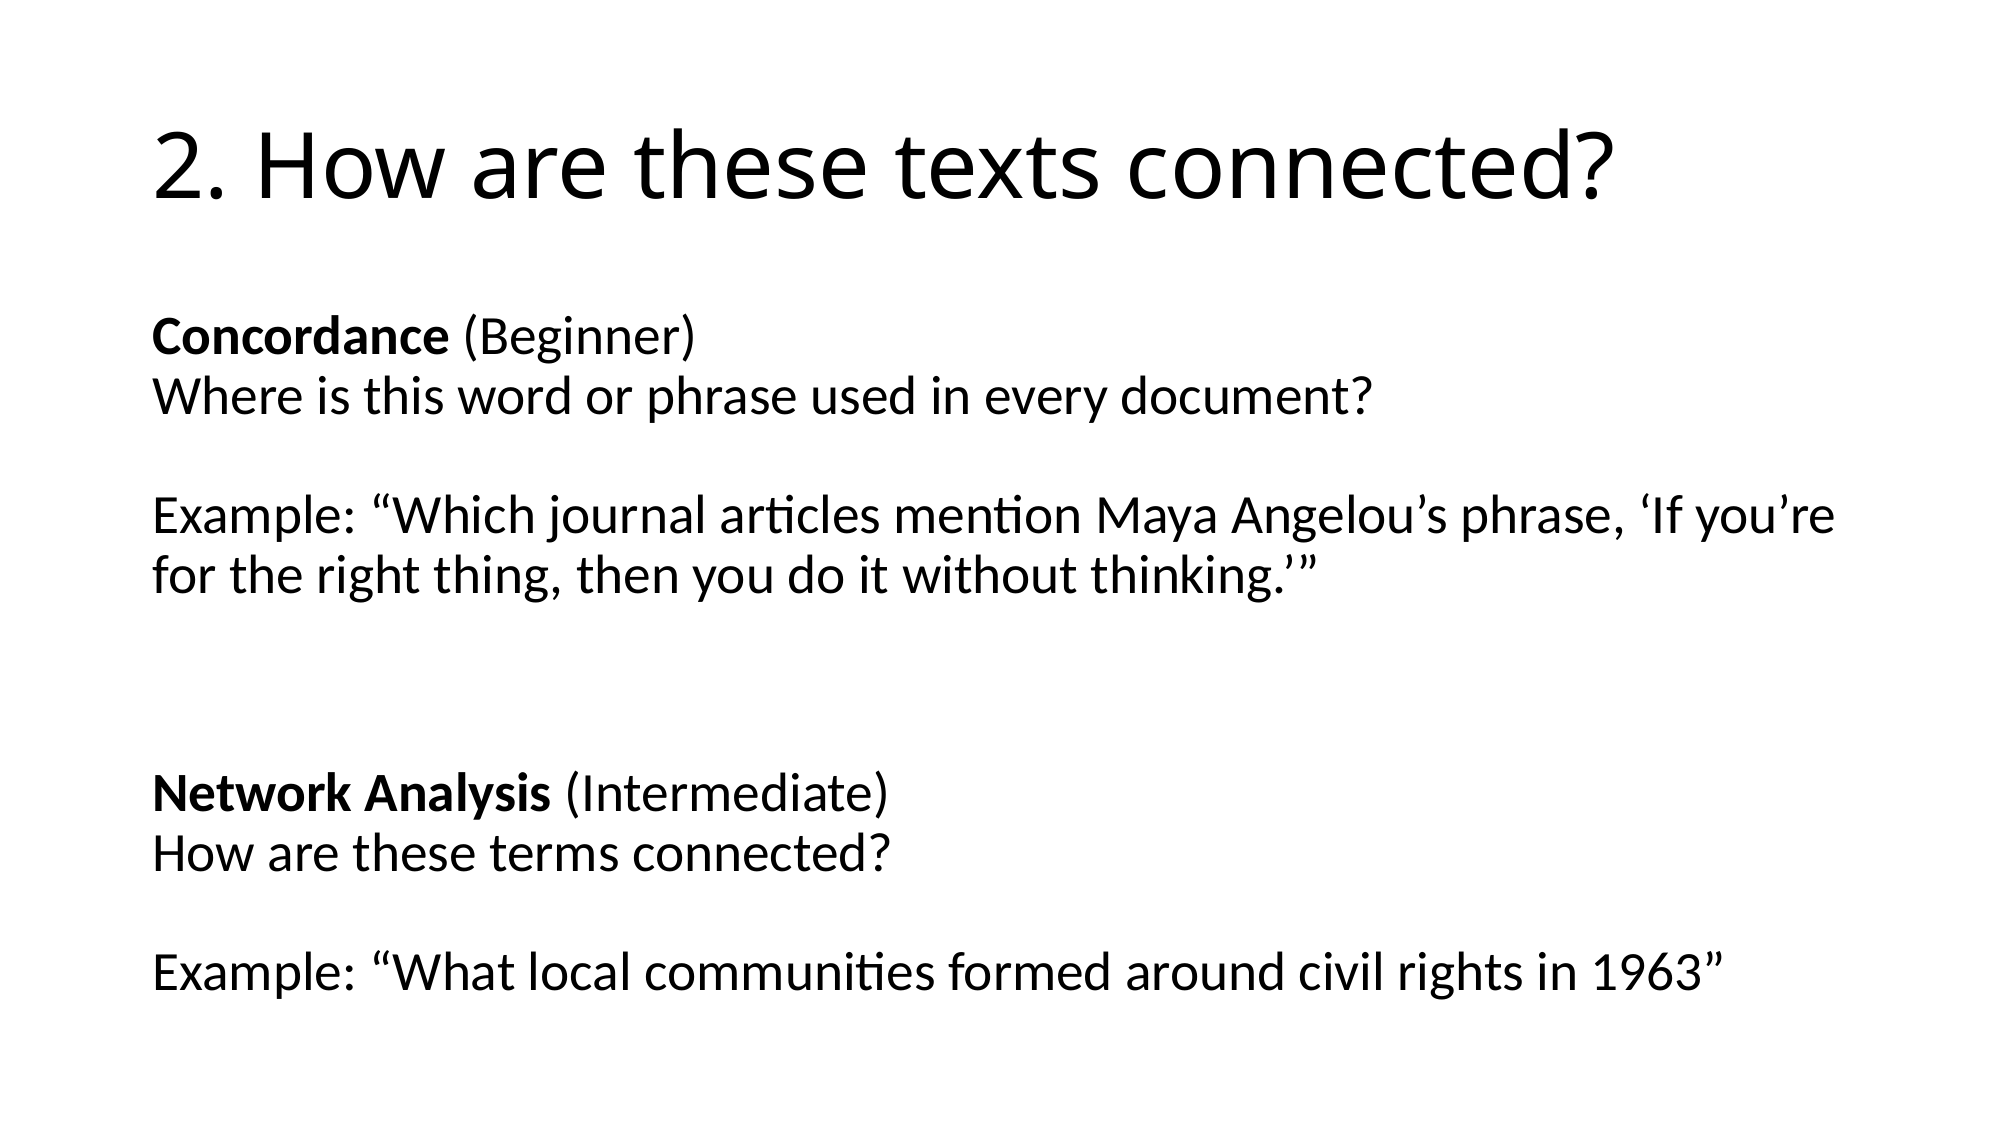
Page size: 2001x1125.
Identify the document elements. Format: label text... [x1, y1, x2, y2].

list Concordance (Beginner) Where is this word or phrase used in every document? Example: “Which journal articles mention Maya Angelou’s phrase, ‘If you’re for the right thing, then you do it without thinking.’” Network Analysis (Intermediate) How are these terms connected? Example: “What local communities formed around civil rights in 1963” [137, 299, 1863, 1014]
title 2. How are these texts connected? [137, 59, 1863, 278]
